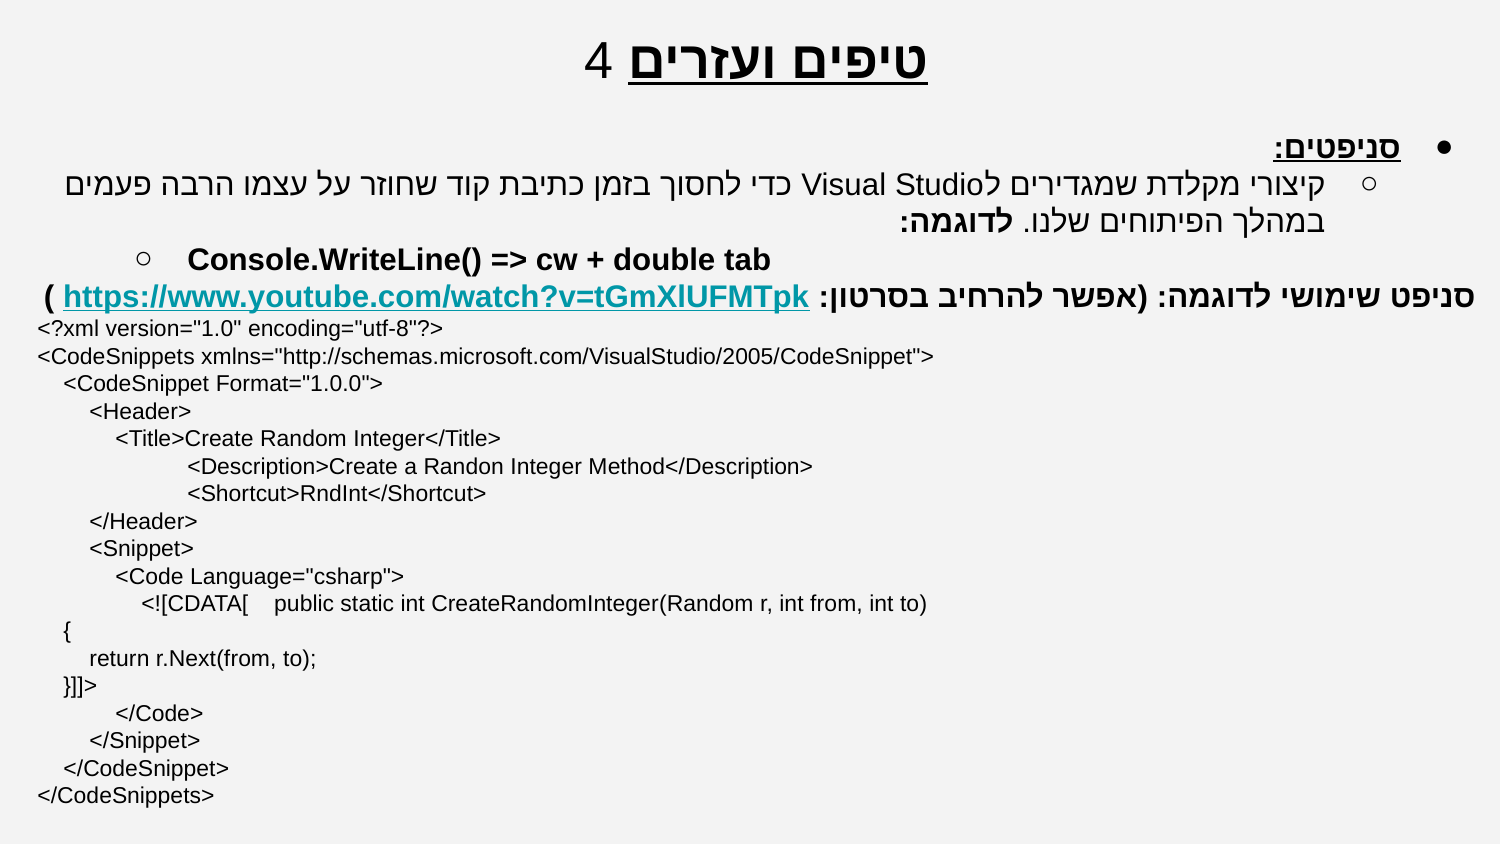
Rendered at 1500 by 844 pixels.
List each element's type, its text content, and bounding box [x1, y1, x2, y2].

text_box טיפים ועזרים 4 סניפטים: קיצורי מקלדת שמגדירים לVisual Studio כדי לחסוך בזמן כתיבת קוד שחוזר על עצמו הרבה פעמים במהלך הפיתוחים שלנו. לדוגמה: Console.WriteLine() => cw + double tab סניפט שימושי לדוגמה: (אפשר להרחיב בסרטון: https://www.youtube.com/watch?v=tGmXlUFMTpk ) <?xml version="1.0" encoding="utf-8"?> <CodeSnippets xmlns="http://schemas.microsoft.com/VisualStudio/2005/CodeSnippet"> <CodeSnippet Format="1.0.0"> <Header> <Title>Create Random Integer</Title> <Description>Create a Randon Integer Method</Description> <Shortcut>RndInt</Shortcut> </Header> <Snippet> <Code Language="csharp"> <![CDATA[ public static int CreateRandomInteger(Random r, int from, int to) { return r.Next(from, to); }]]> </Code> </Snippet> </CodeSnippet> </CodeSnippets> [22, 11, 1491, 844]
